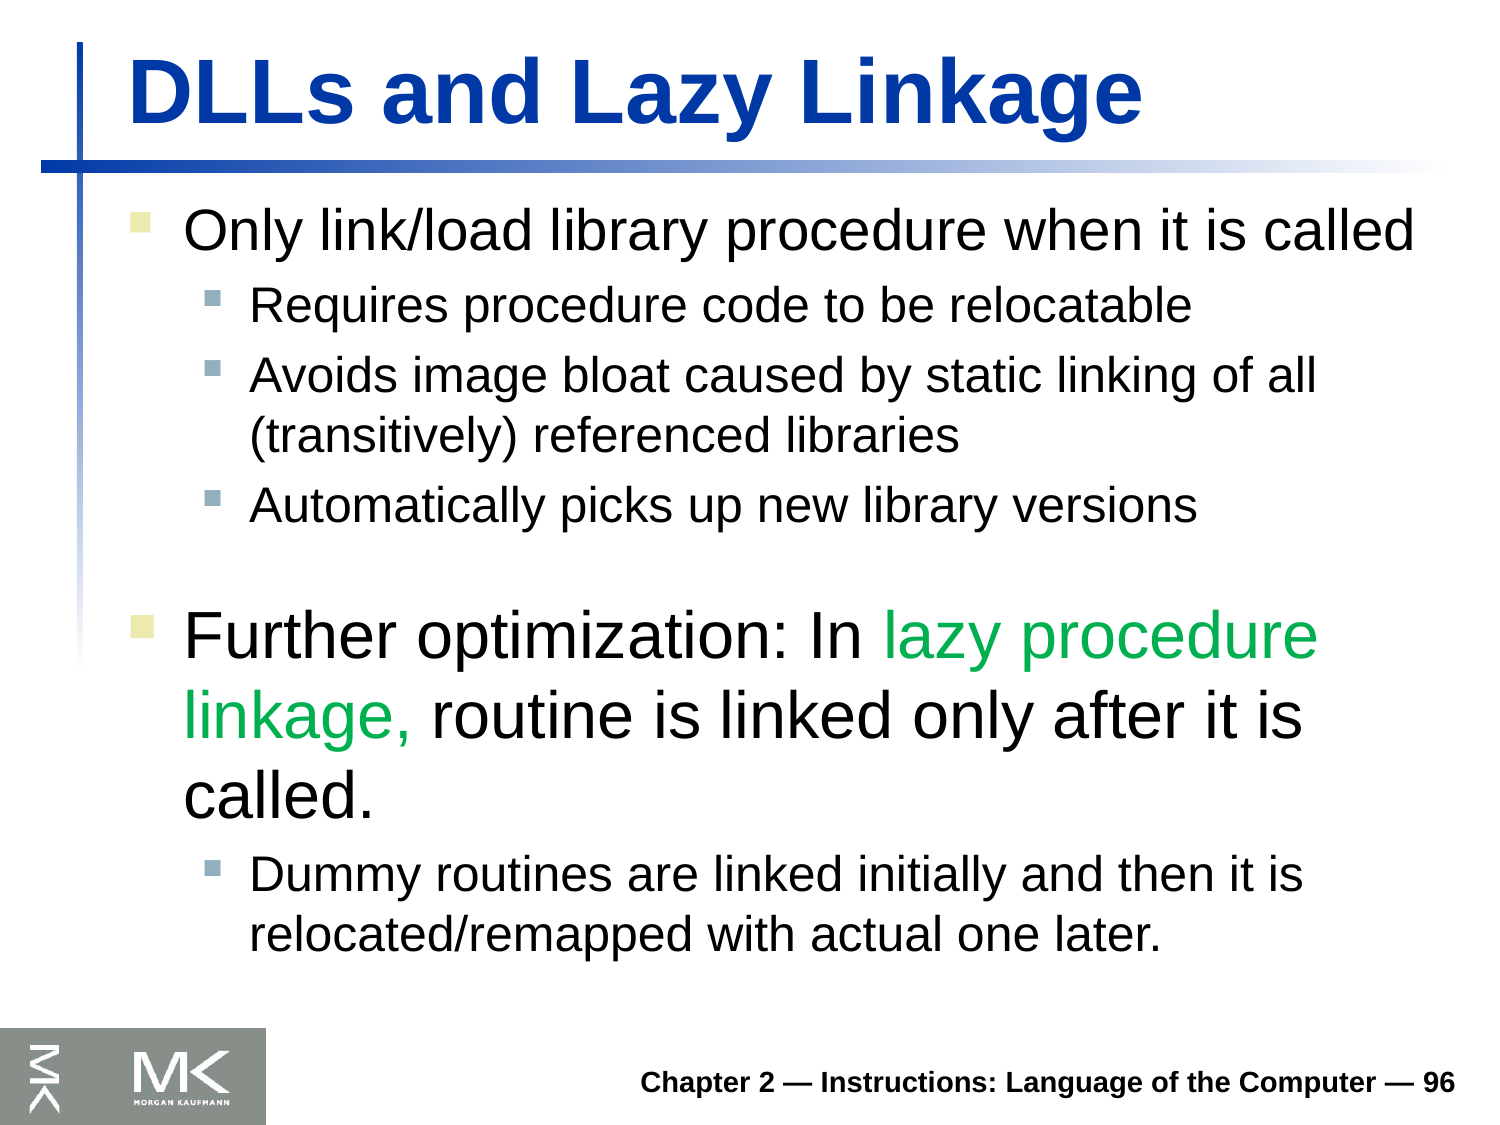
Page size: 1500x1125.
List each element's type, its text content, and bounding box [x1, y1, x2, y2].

footer Chapter 2 — Instructions: Language of the Computer — 96 [277, 1046, 1471, 1106]
picture [0, 1028, 266, 1125]
title DLLs and Lazy Linkage [112, 22, 1468, 149]
list Only link/load library procedure when it is called Requires procedure code to be relocatable Avoids image bloat caused by static linking of all (transitively) referenced libraries Automatically picks up new library versions Further optimization: In lazy procedure linkage, routine is linked only after it is called. Dummy routines are linked initially and then it is relocated/remapped with actual one later. [112, 184, 1469, 1024]
